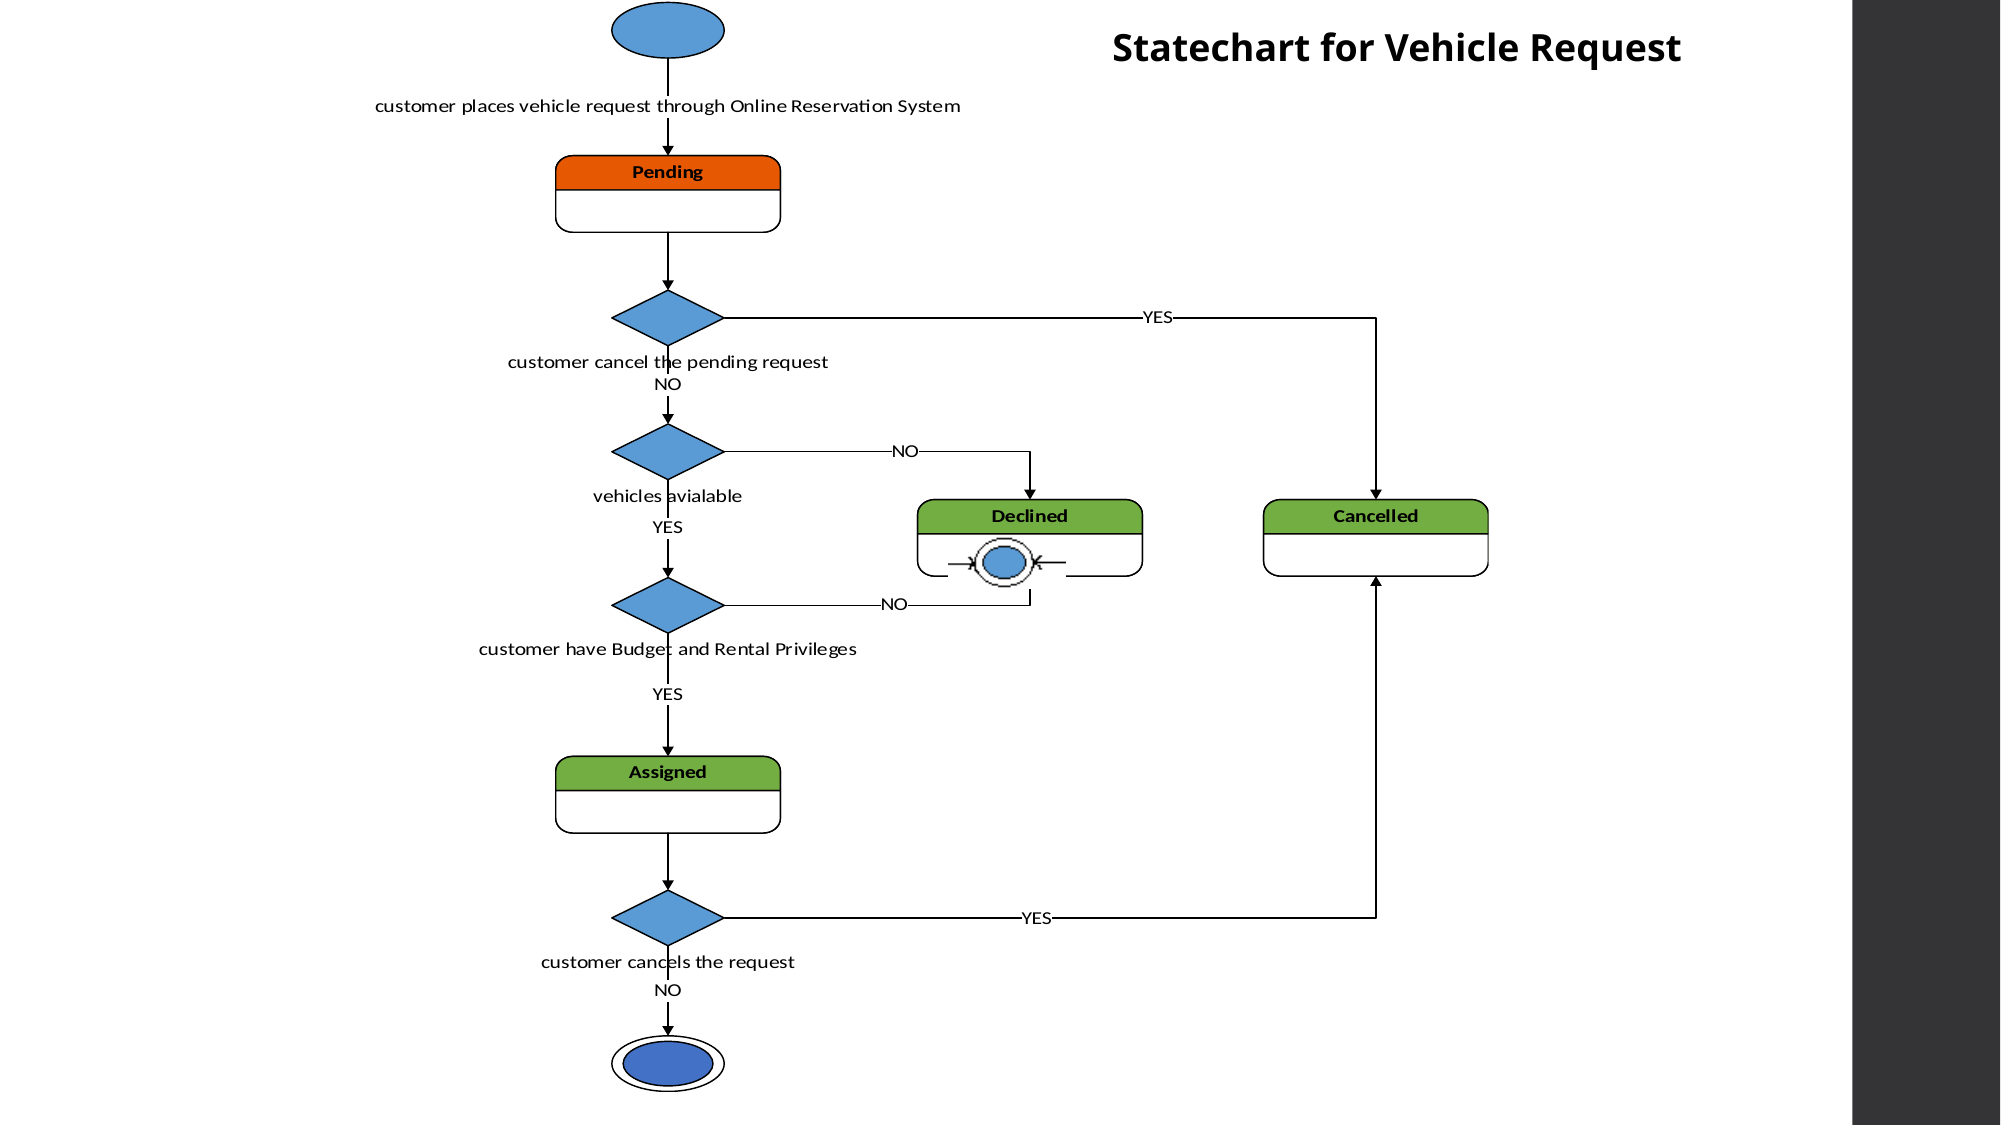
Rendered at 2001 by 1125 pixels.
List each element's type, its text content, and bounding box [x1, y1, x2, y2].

picture [361, 0, 1489, 1092]
text_box Statechart for Vehicle Request [1496, 16, 1754, 77]
